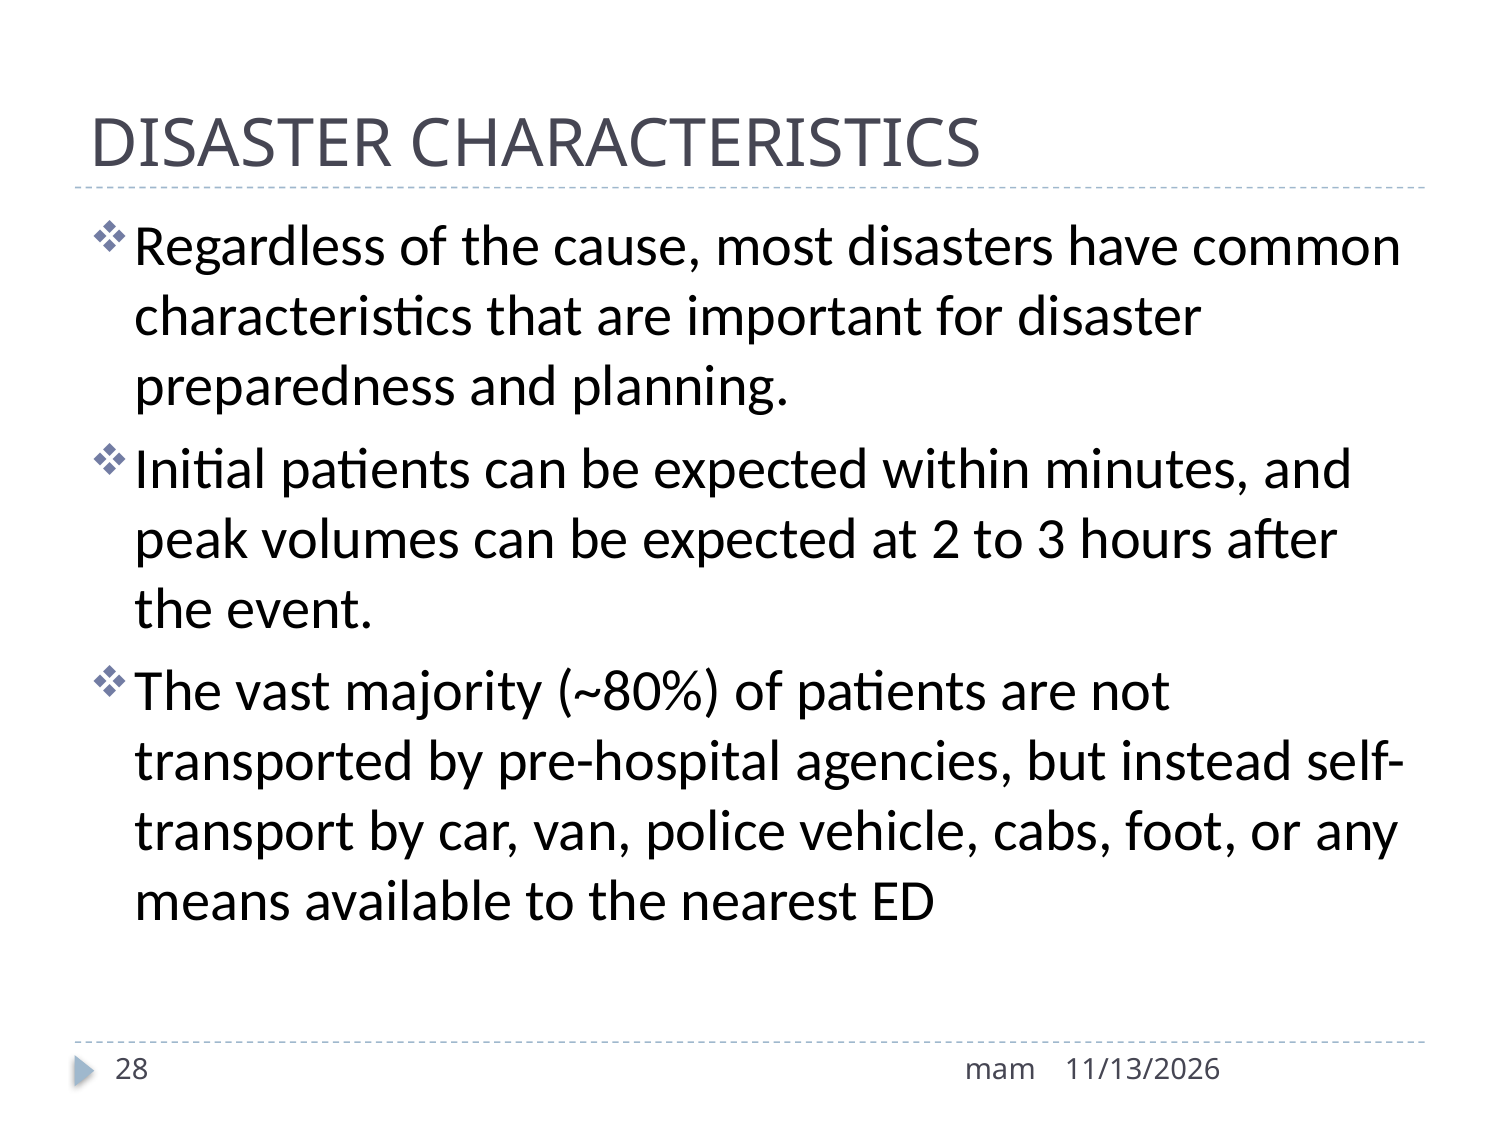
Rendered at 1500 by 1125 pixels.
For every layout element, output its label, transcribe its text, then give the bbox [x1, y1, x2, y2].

slide_number 28 [100, 1042, 426, 1103]
title DISASTER CHARACTERISTICS [75, 24, 1425, 188]
footer mam [475, 1042, 1051, 1103]
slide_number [1051, 1042, 1426, 1103]
list Regardless of the cause, most disasters have common characteristics that are important for disaster preparedness and planning. Initial patients can be expected within minutes, and peak volumes can be expected at 2 to 3 hours after the event. The vast majority (~80%) of patients are not transported by pre-hospital agencies, but instead self-transport by car, van, police vehicle, cabs, foot, or any means available to the nearest ED [75, 200, 1425, 1010]
